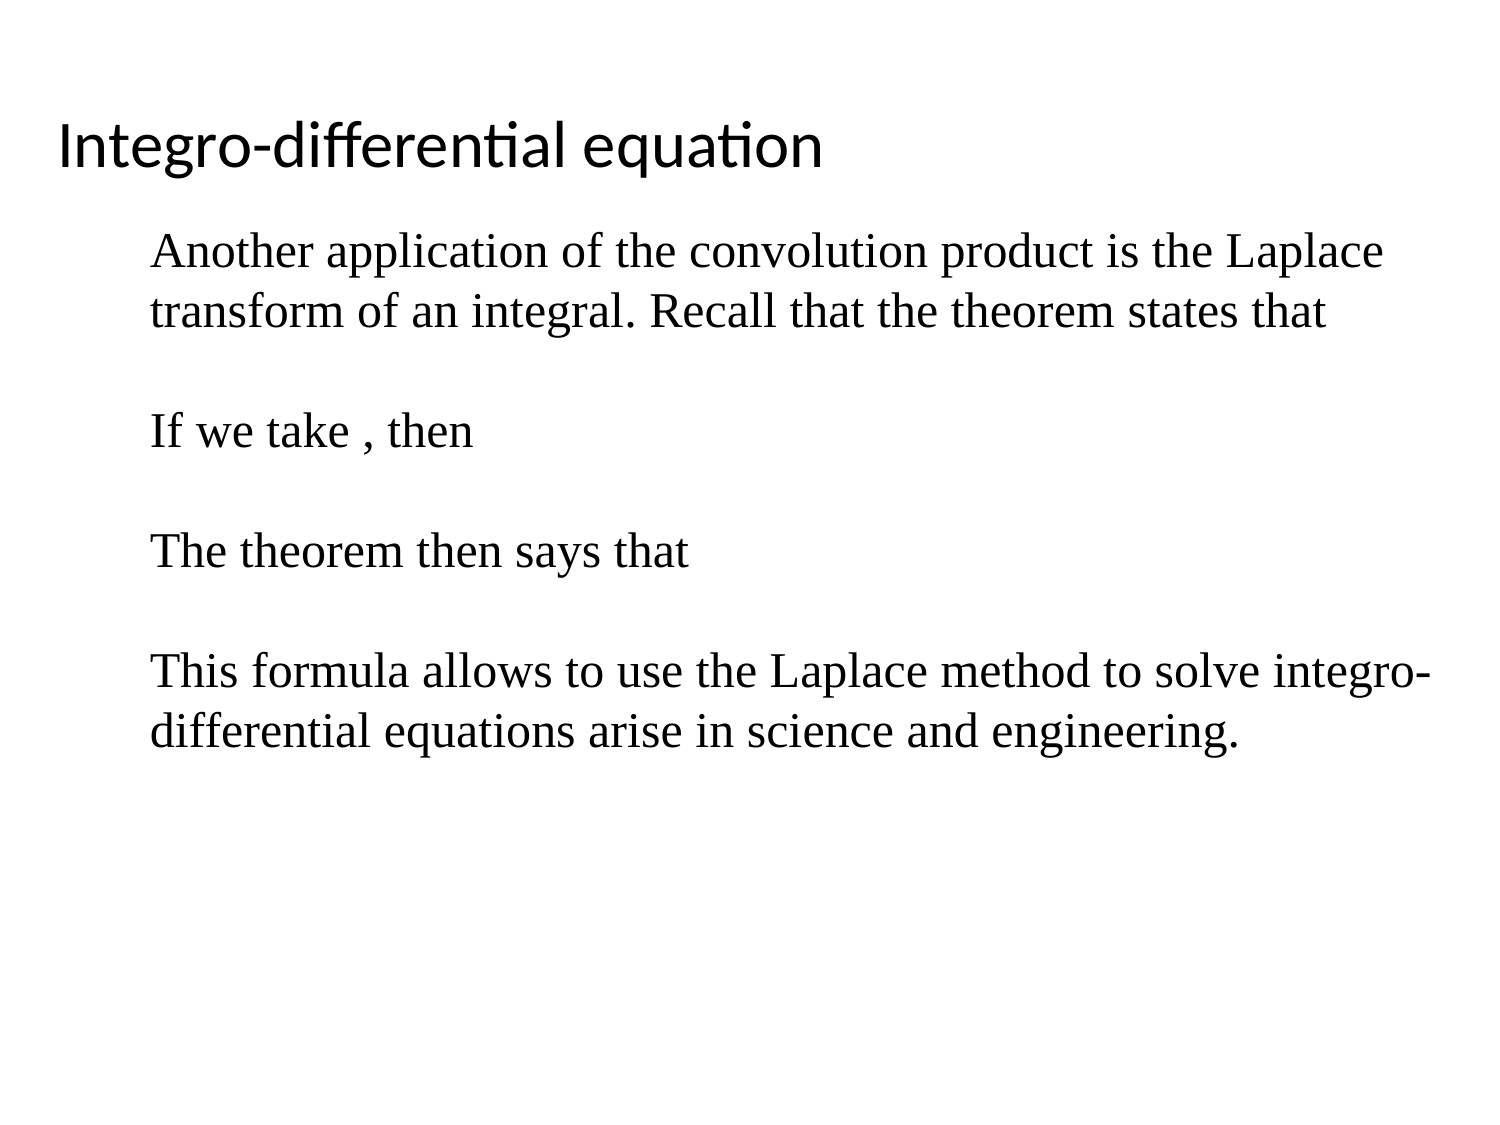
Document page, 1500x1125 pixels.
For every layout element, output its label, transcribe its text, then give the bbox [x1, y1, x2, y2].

text_box Integro-differential equation [42, 93, 1343, 188]
